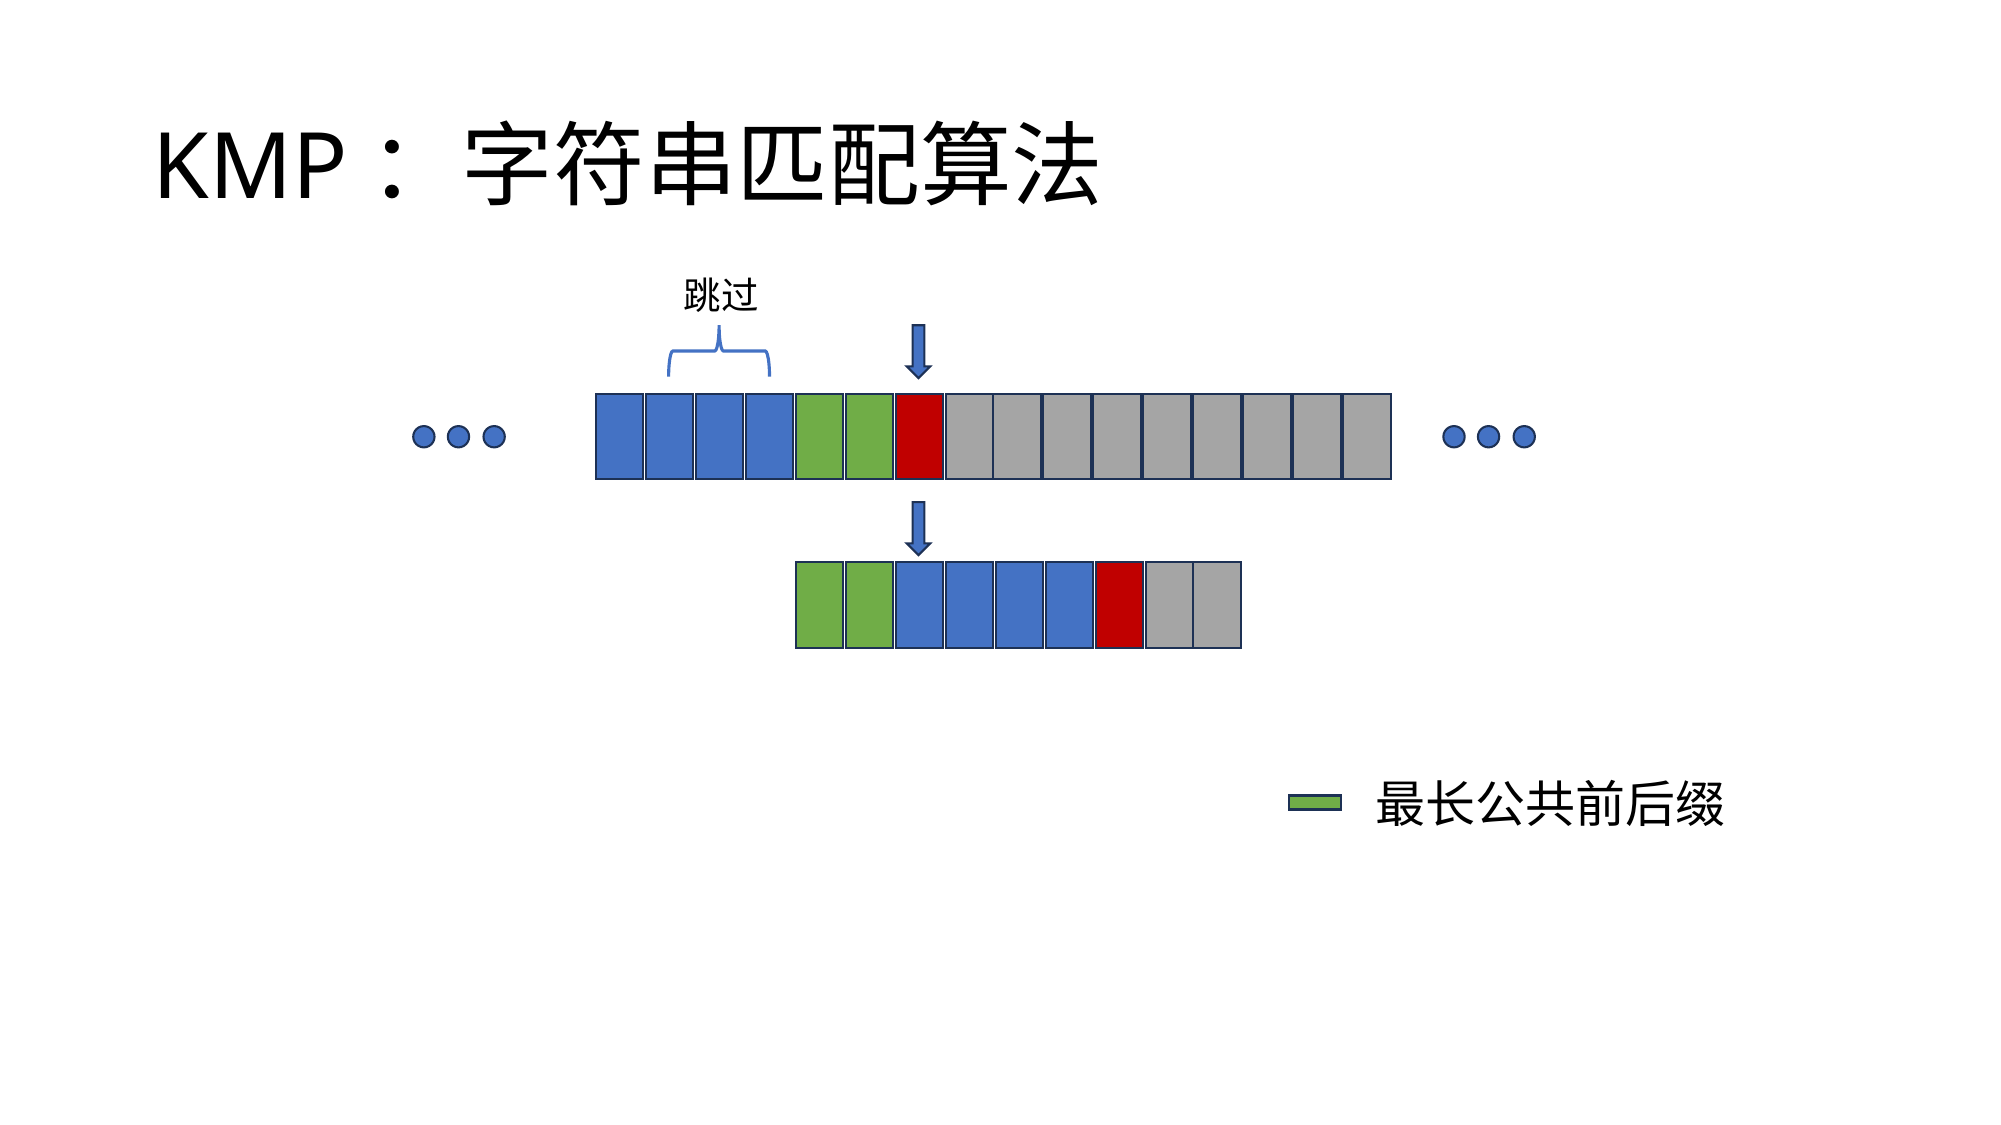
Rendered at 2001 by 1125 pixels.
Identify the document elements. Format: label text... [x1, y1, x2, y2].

text_box [945, 393, 992, 480]
text_box [904, 501, 933, 557]
text_box [845, 561, 894, 649]
text_box [695, 393, 744, 480]
text_box [595, 393, 644, 480]
text_box [845, 393, 894, 480]
text_box [1292, 393, 1342, 480]
text_box [1242, 393, 1292, 480]
text_box [1045, 561, 1094, 649]
text_box [1092, 393, 1142, 480]
text_box [895, 393, 944, 480]
text_box [1095, 561, 1144, 649]
text_box [1192, 561, 1242, 649]
text_box [904, 324, 933, 380]
text_box [1142, 393, 1192, 480]
text_box 最长公共前后缀 [1360, 764, 1741, 840]
text_box [1288, 794, 1342, 811]
text_box [795, 561, 844, 649]
text_box [645, 393, 694, 480]
text_box [945, 561, 994, 649]
text_box [1042, 393, 1092, 480]
text_box [745, 393, 794, 480]
text_box [1342, 393, 1392, 480]
text_box [1145, 561, 1192, 649]
text_box [795, 393, 844, 480]
title KMP：字符串匹配算法 [137, 59, 1863, 278]
text_box [1192, 393, 1242, 480]
text_box [995, 561, 1044, 649]
text_box 跳过 [669, 264, 774, 325]
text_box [1443, 426, 1535, 448]
text_box [895, 561, 944, 649]
text_box [992, 393, 1042, 480]
text_box [668, 325, 771, 377]
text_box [413, 426, 505, 448]
